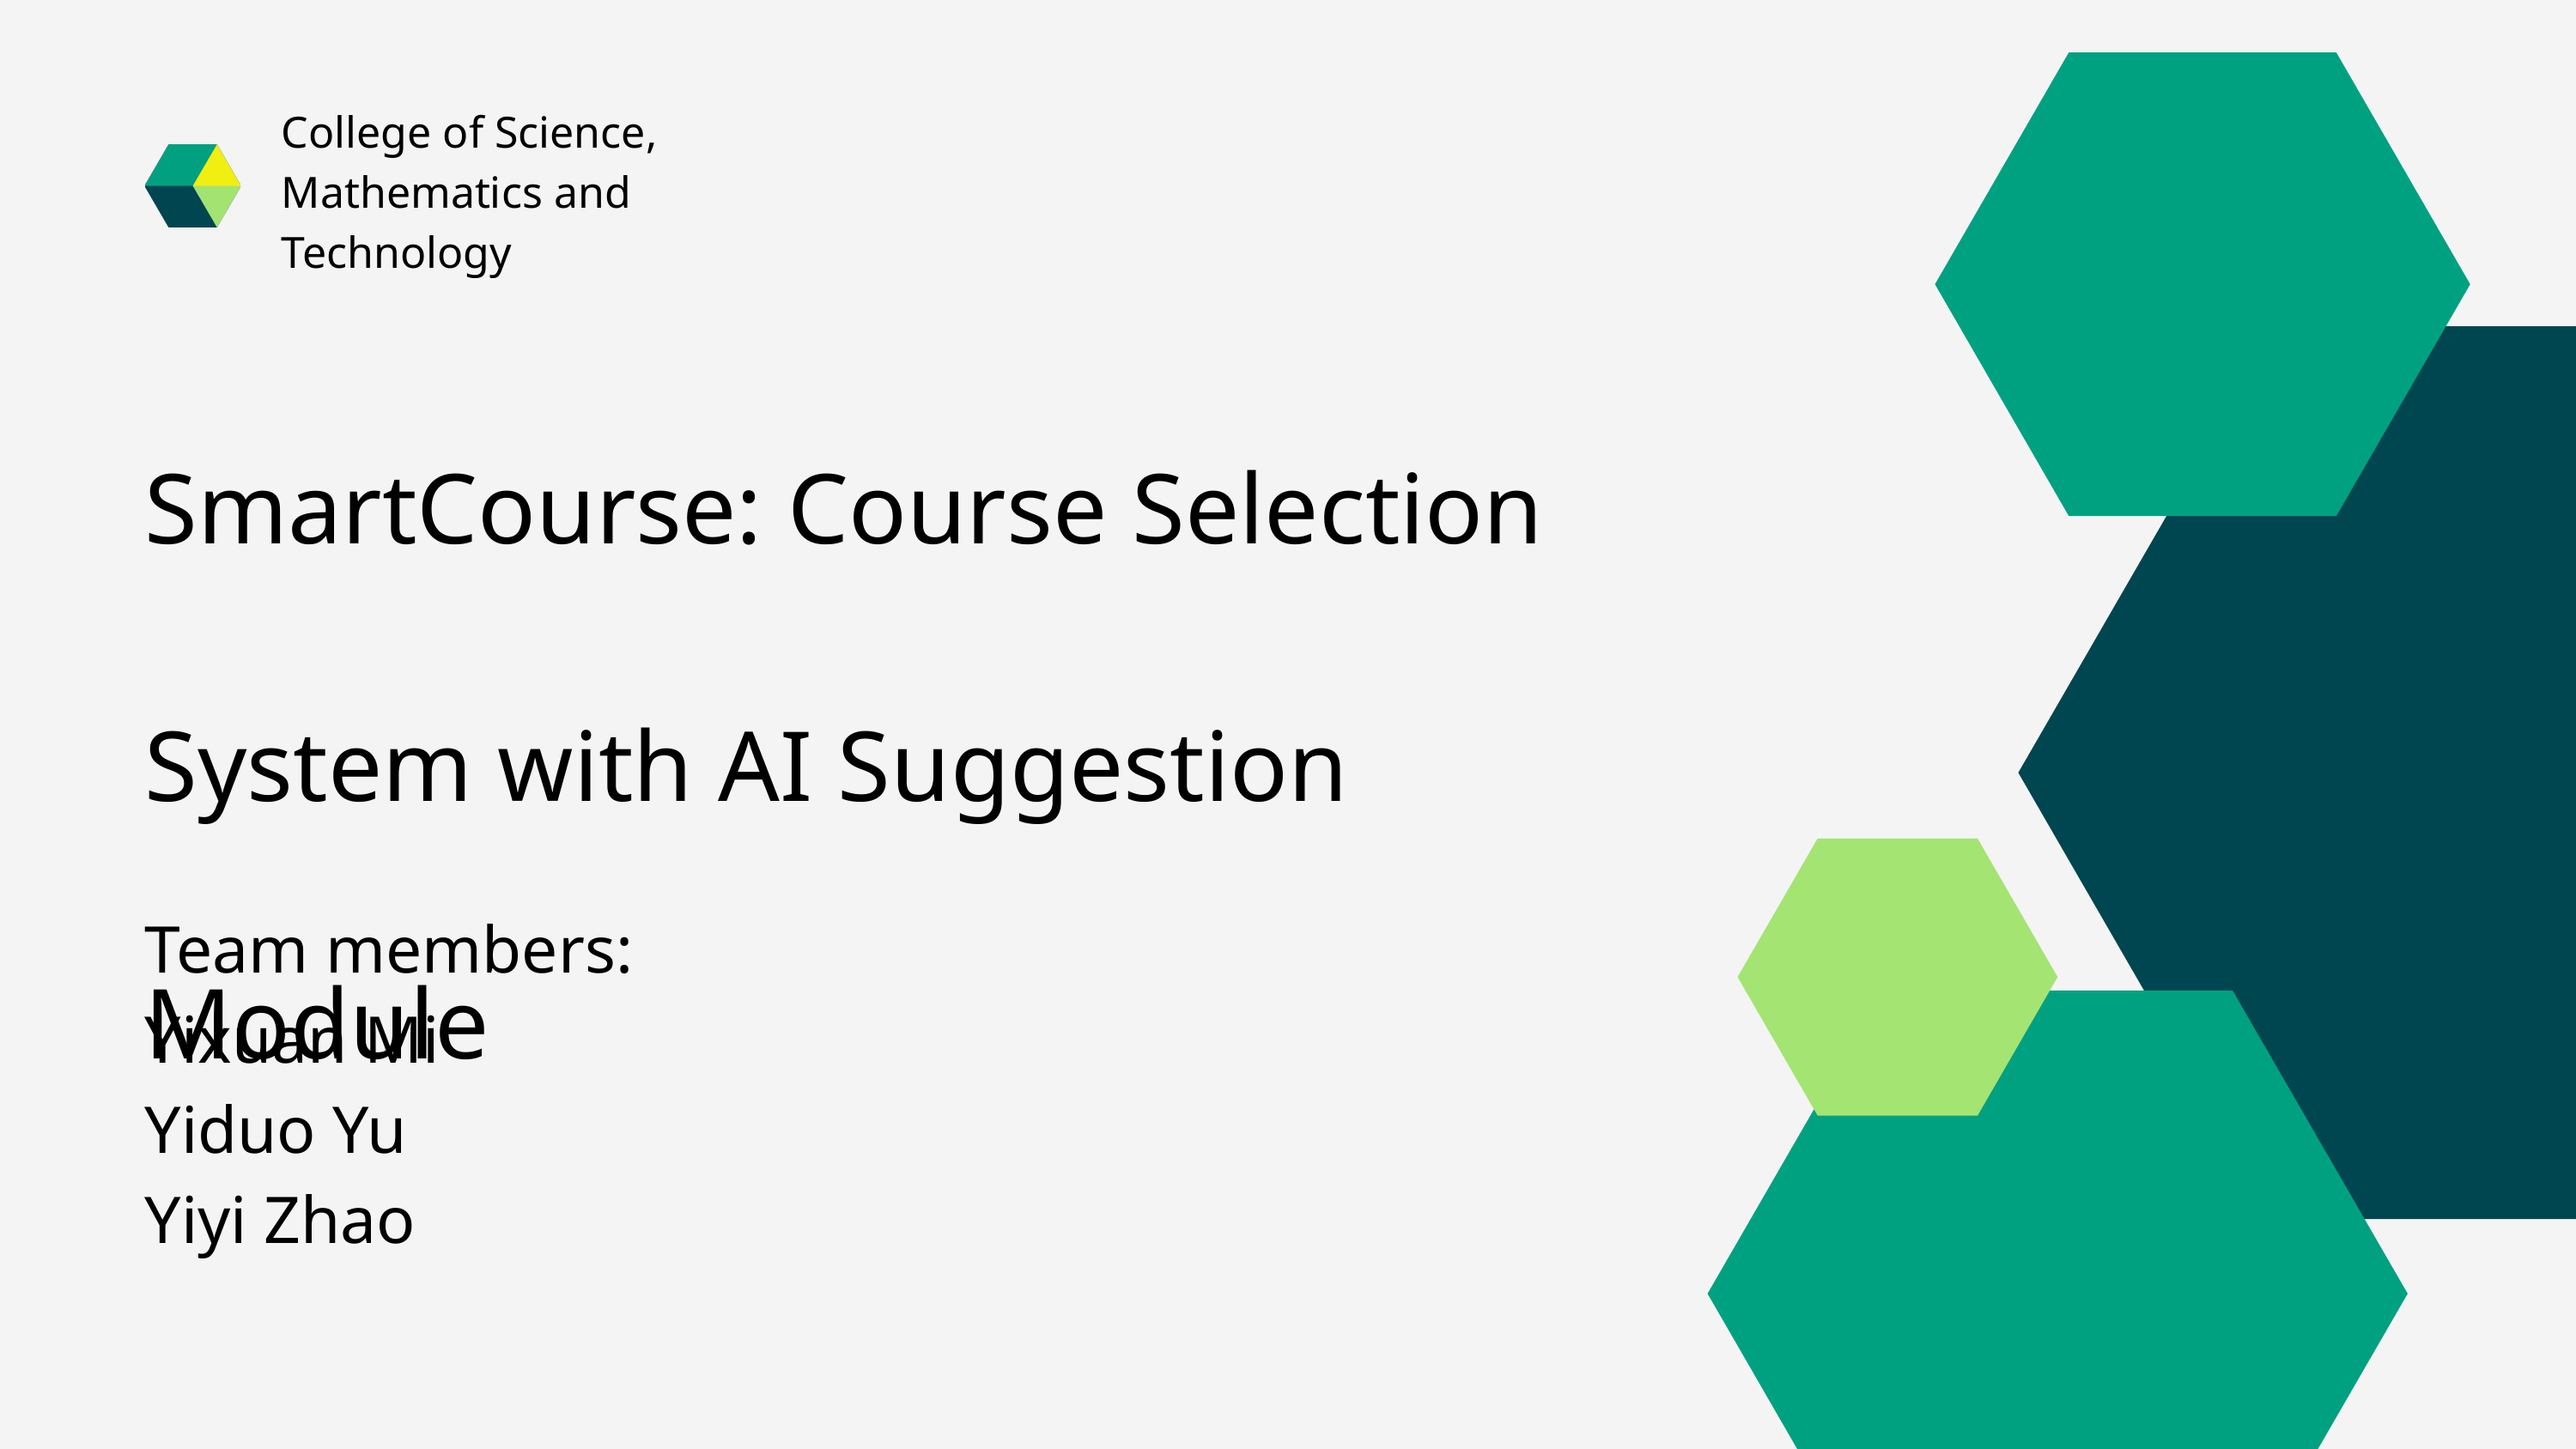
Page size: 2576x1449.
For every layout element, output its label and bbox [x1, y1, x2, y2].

text_box [1737, 838, 2058, 1116]
text_box [144, 101, 738, 271]
text_box [1707, 990, 2409, 1449]
text_box [1935, 52, 2470, 517]
text_box [144, 306, 1708, 1252]
text_box [2018, 325, 2576, 1220]
